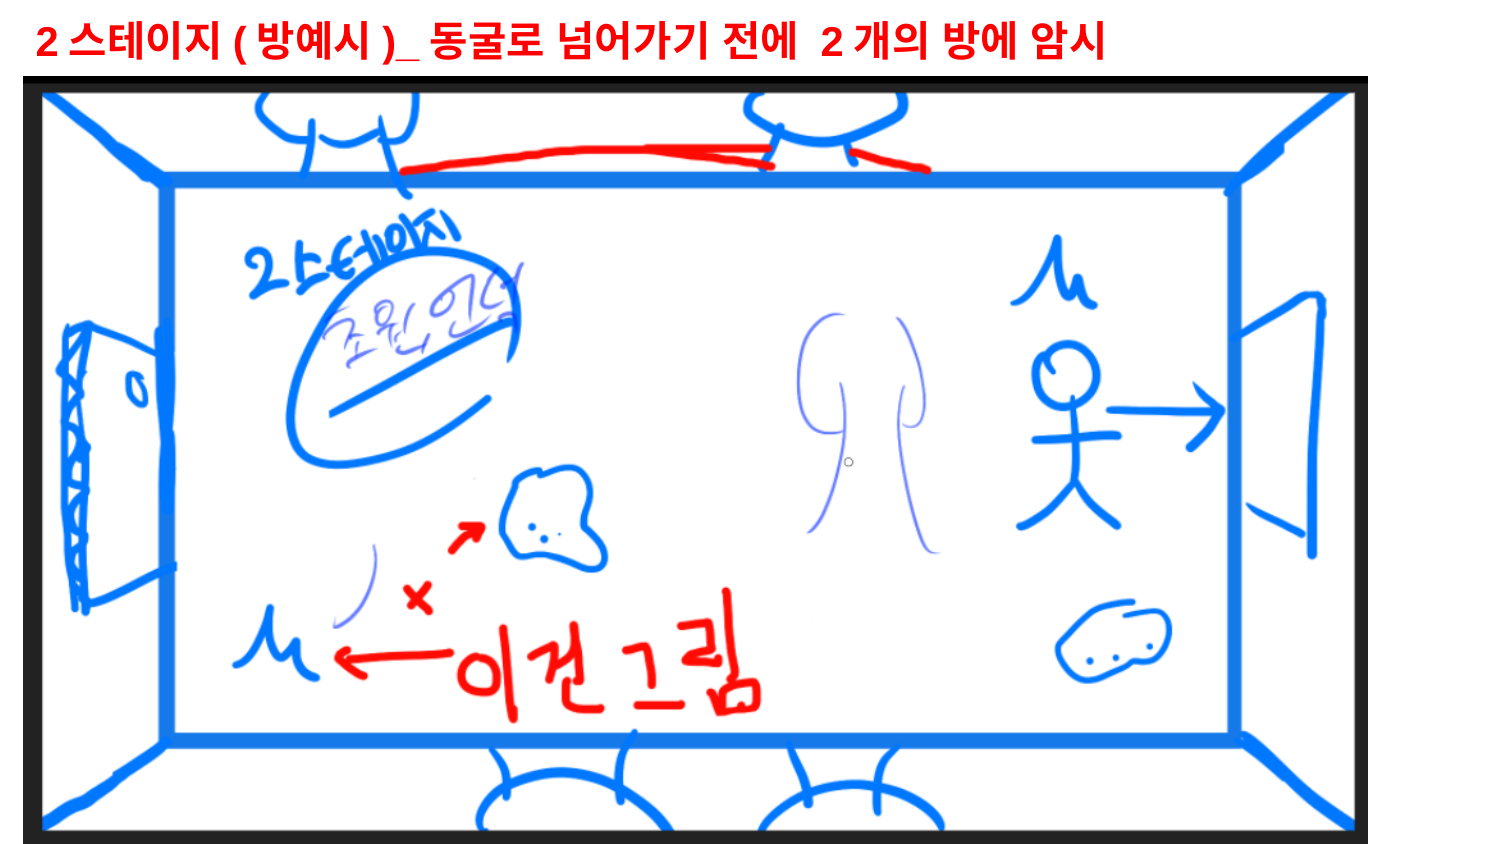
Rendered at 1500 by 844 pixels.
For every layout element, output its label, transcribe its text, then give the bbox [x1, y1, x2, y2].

picture [23, 75, 1369, 844]
text_box 2스테이지(방예시)_동굴로 넘어가기 전에 2개의 방에 암시 [20, 0, 1358, 77]
